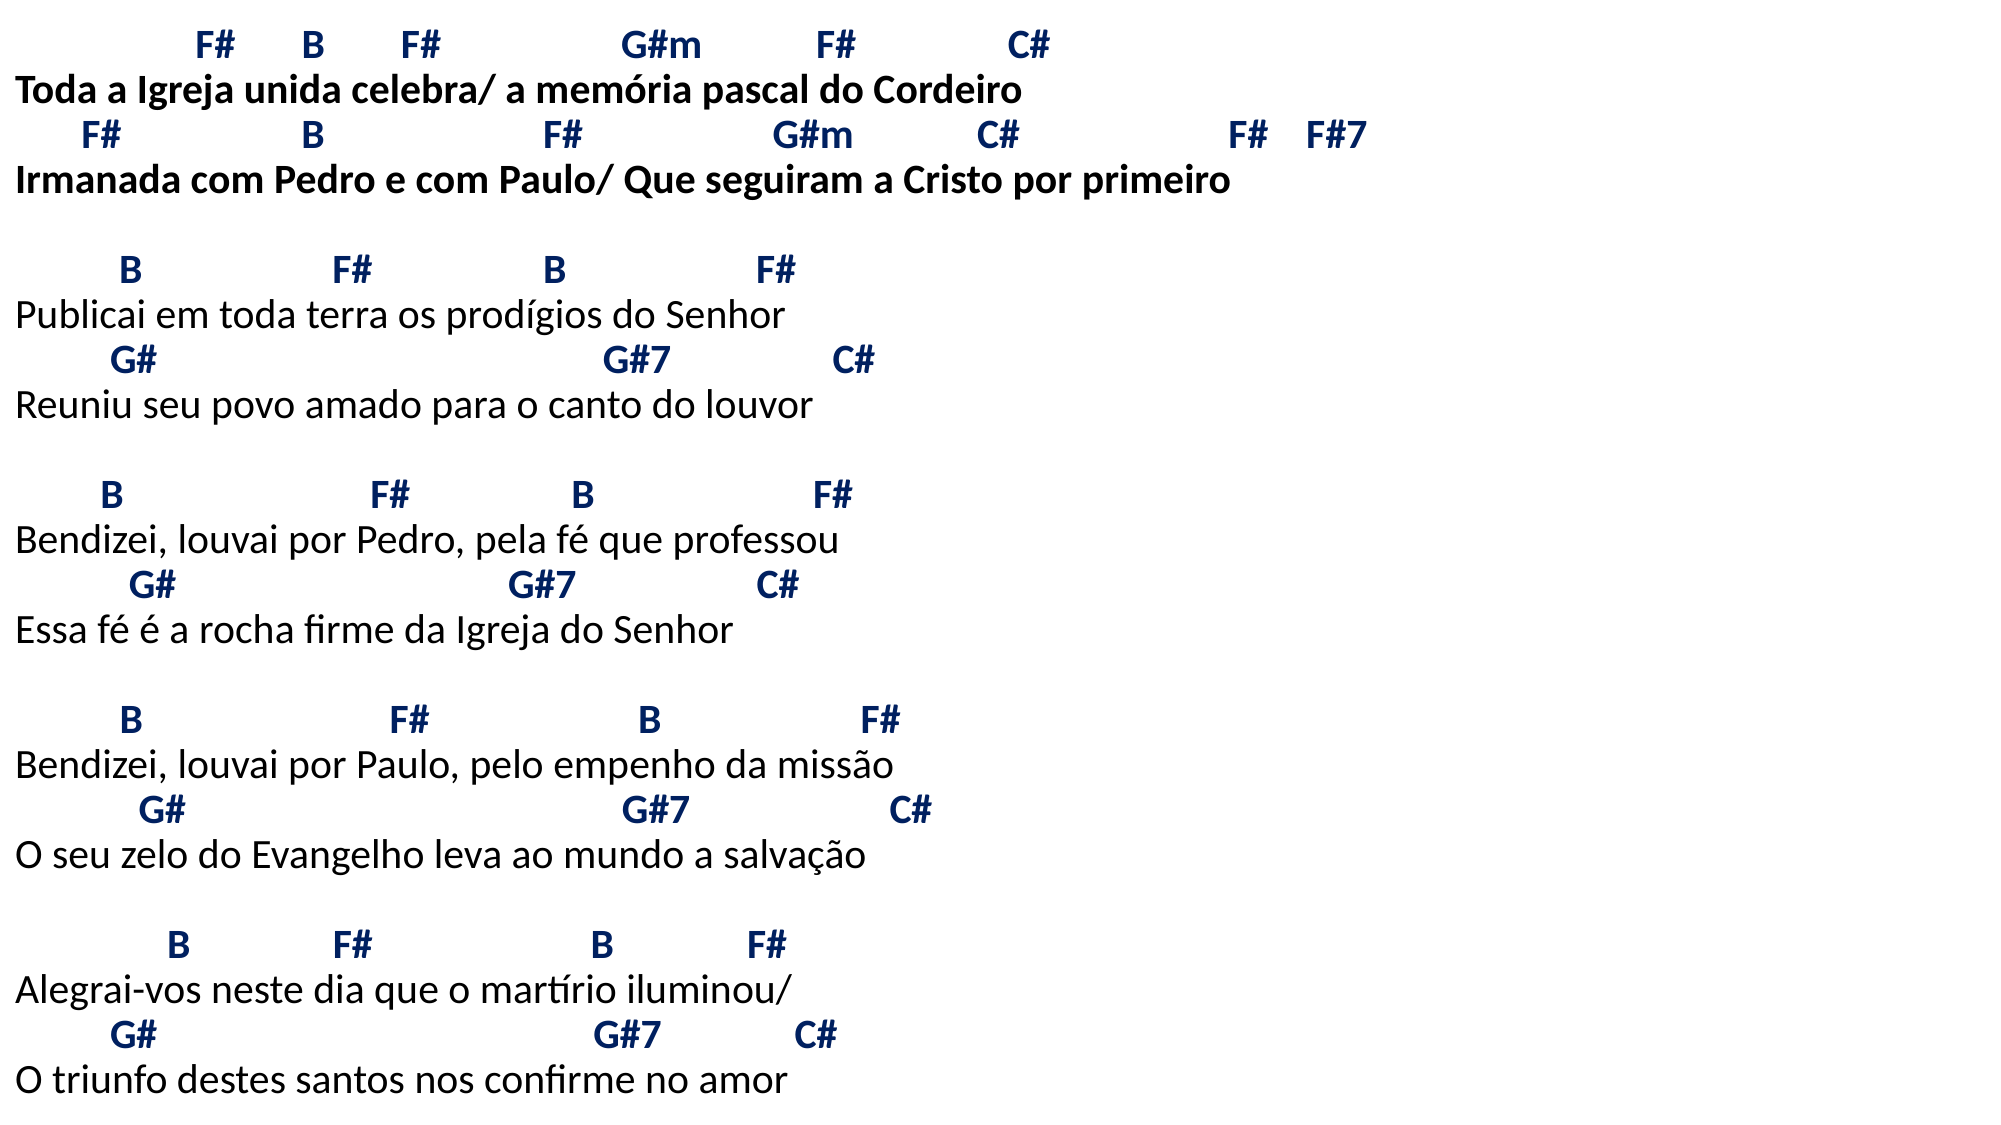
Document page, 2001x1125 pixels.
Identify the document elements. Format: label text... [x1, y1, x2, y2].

title F# B F# G#m F# C# Toda a Igreja unida celebra/ a memória pascal do Cordeiro F# B F# G#m C# F# F#7 Irmanada com Pedro e com Paulo/ Que seguiram a Cristo por primeiro B F# B F# Publicai em toda terra os prodígios do Senhor G# G#7 C# Reuniu seu povo amado para o canto do louvor B F# B F# Bendizei, louvai por Pedro, pela fé que professou G# G#7 C# Essa fé é a rocha firme da Igreja do Senhor B F# B F# Bendizei, louvai por Paulo, pelo empenho da missão G# G#7 C# O seu zelo do Evangelho leva ao mundo a salvação B F# B F# Alegrai-vos neste dia que o martírio iluminou/ G# G#7 C# O triunfo destes santos nos confirme no amor [0, 0, 2000, 1125]
